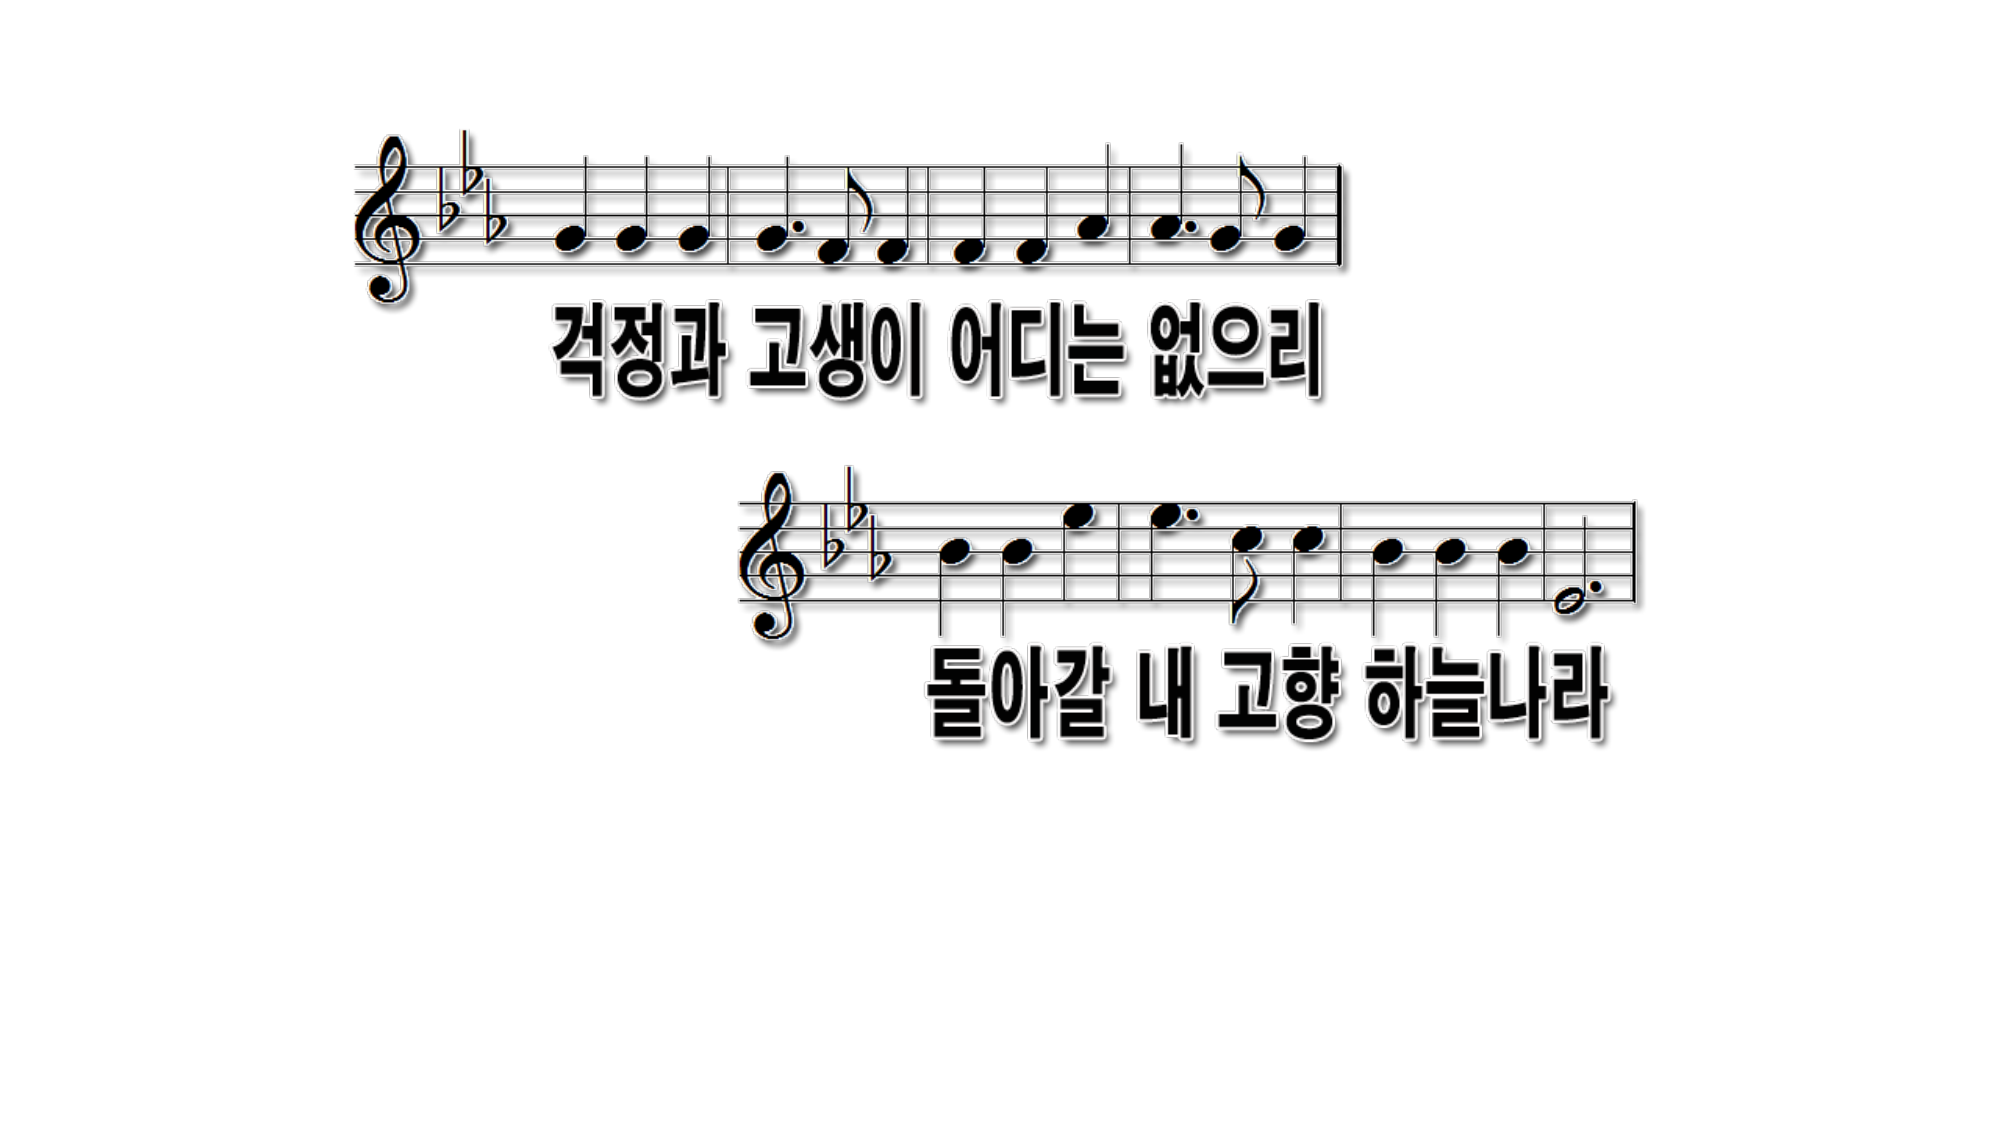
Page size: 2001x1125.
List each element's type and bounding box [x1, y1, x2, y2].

picture [249, 0, 1750, 835]
